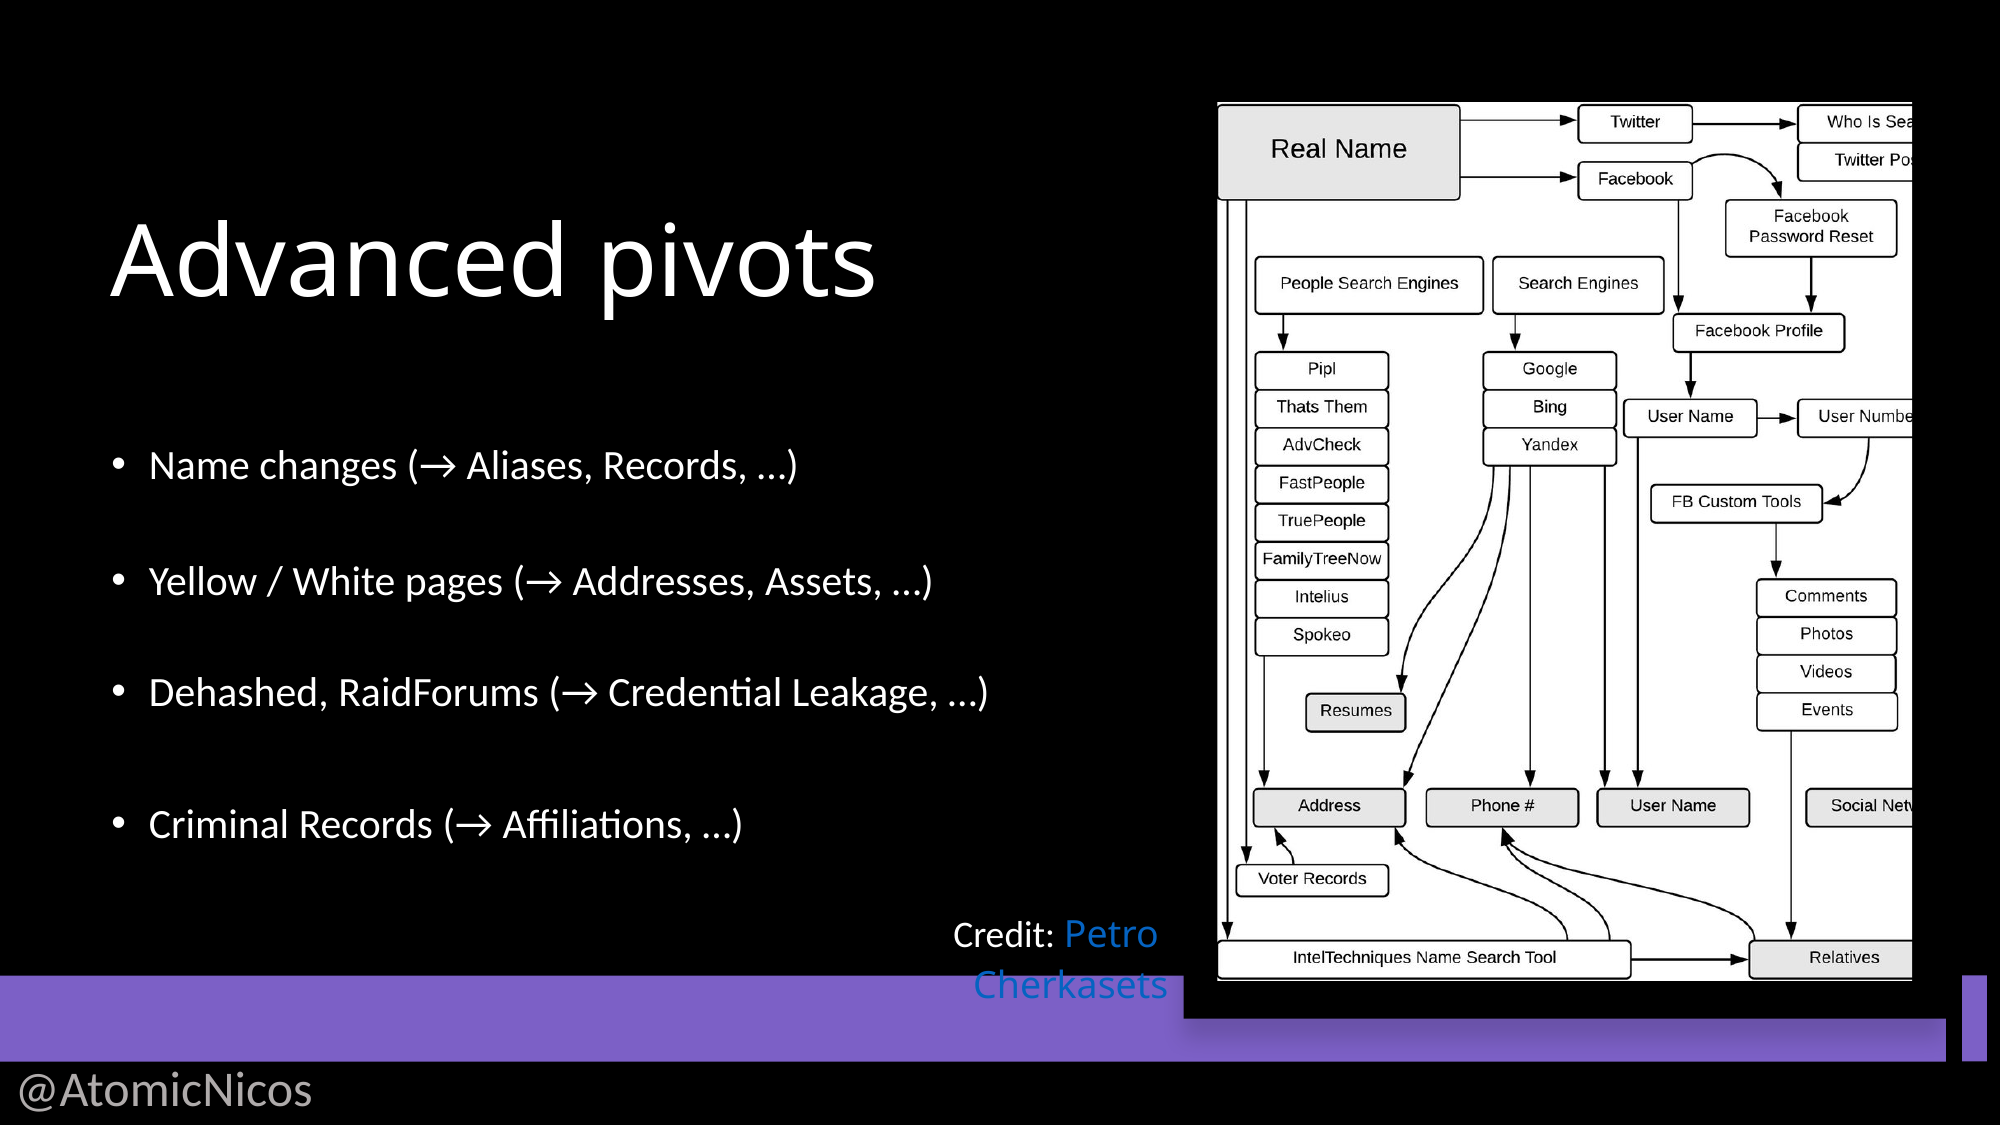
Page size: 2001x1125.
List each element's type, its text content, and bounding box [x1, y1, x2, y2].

picture [1217, 102, 1913, 982]
text_box @AtomicNicos [0, 1049, 345, 1124]
list Name changes (→ Aliases, Records, …) Yellow / White pages (→ Addresses, Assets, …) Dehashed, RaidForums (→ Credential Leakage, …) Criminal Records (→ Affiliations, …) [96, 364, 1055, 926]
title Advanced pivots [95, 57, 1055, 327]
text_box [1183, 65, 1947, 1020]
text_box [0, 975, 1947, 1063]
text_box [1961, 974, 1988, 1062]
text_box Credit: Petro Cherkasets [780, 902, 1184, 1020]
text_box [0, 0, 2000, 353]
text_box [0, 353, 2000, 1125]
